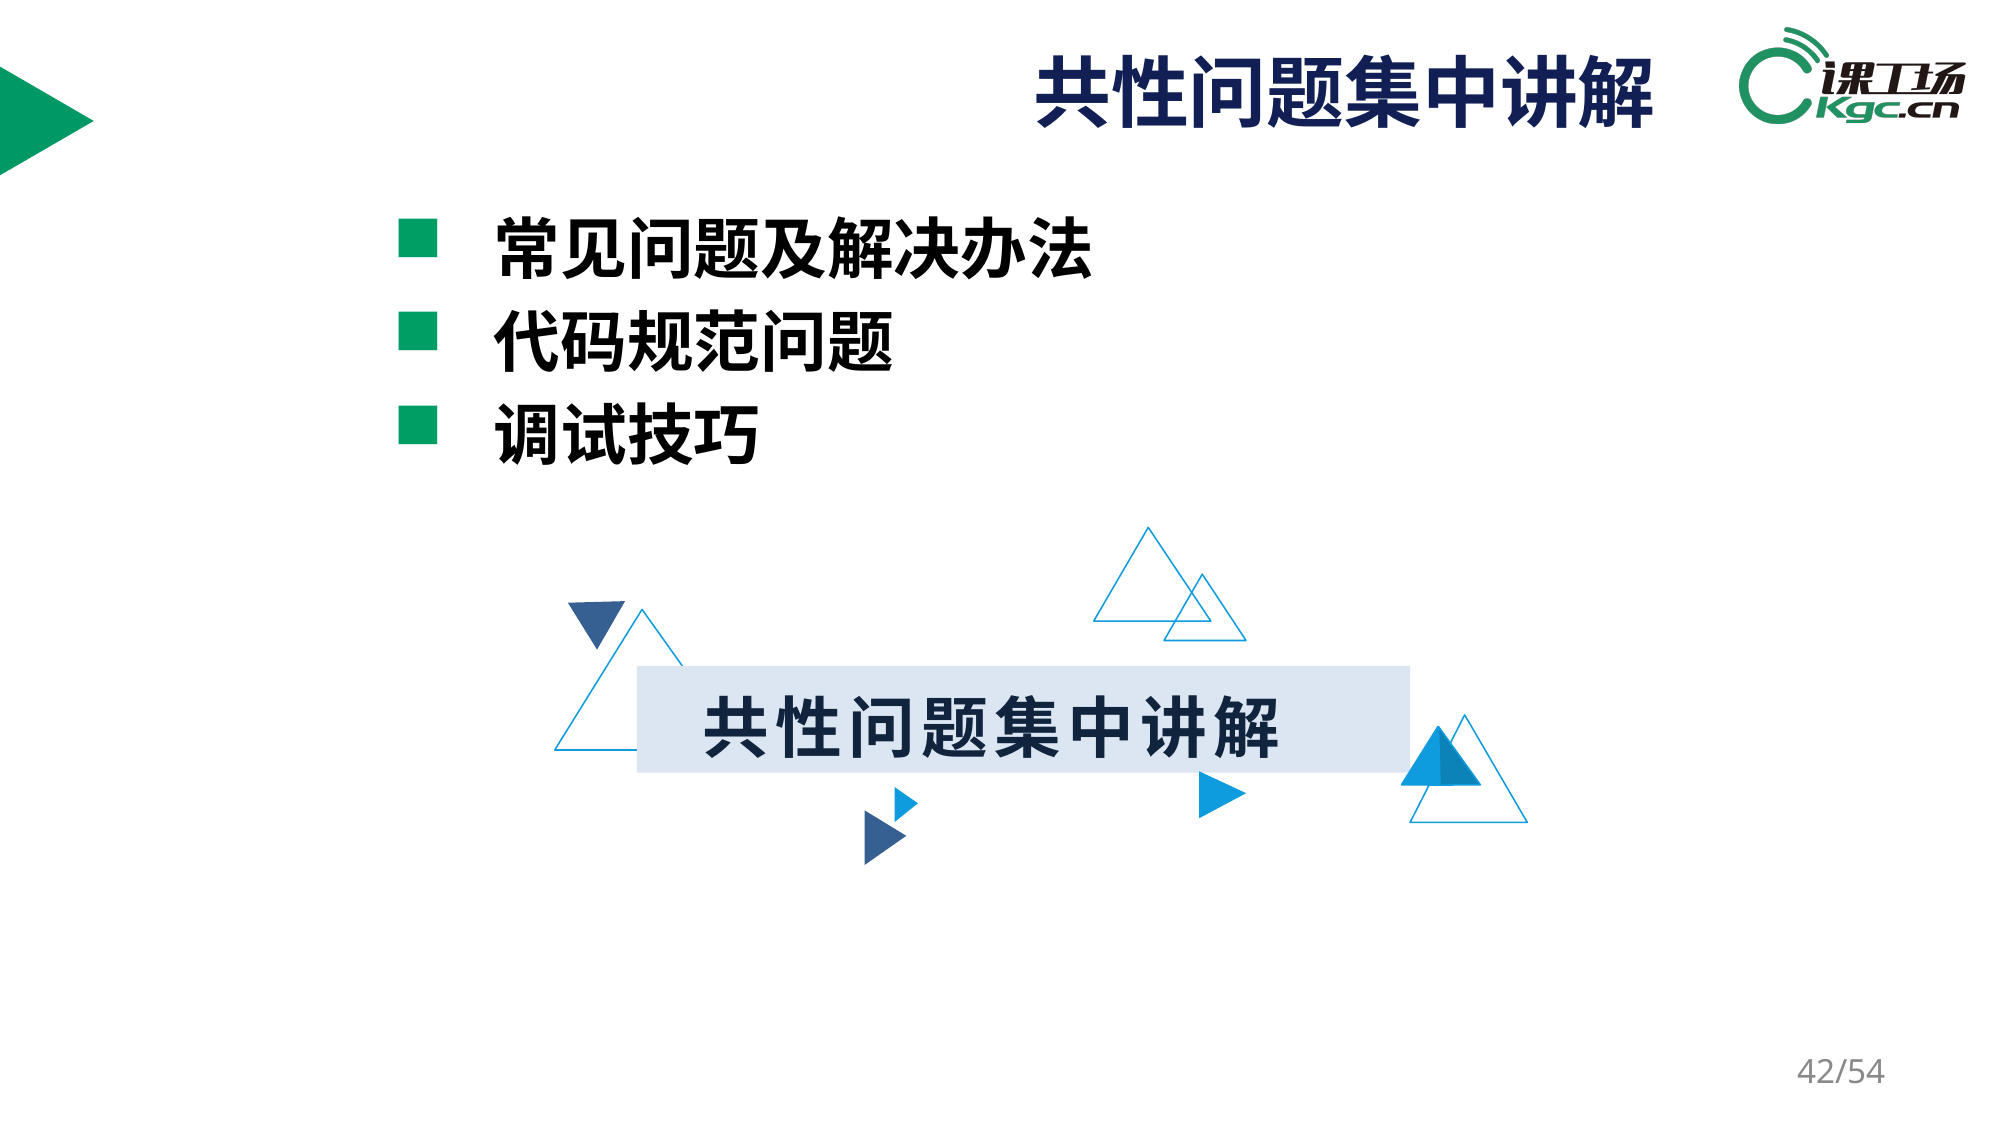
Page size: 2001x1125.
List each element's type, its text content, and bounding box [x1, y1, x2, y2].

slide_number /54 [1433, 1042, 1901, 1104]
title 共性问题集中讲解 [1018, 46, 1721, 133]
list 常见问题及解决办法 代码规范问题 调试技巧 [378, 199, 1633, 1043]
picture [1739, 27, 1966, 124]
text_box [554, 527, 1528, 866]
